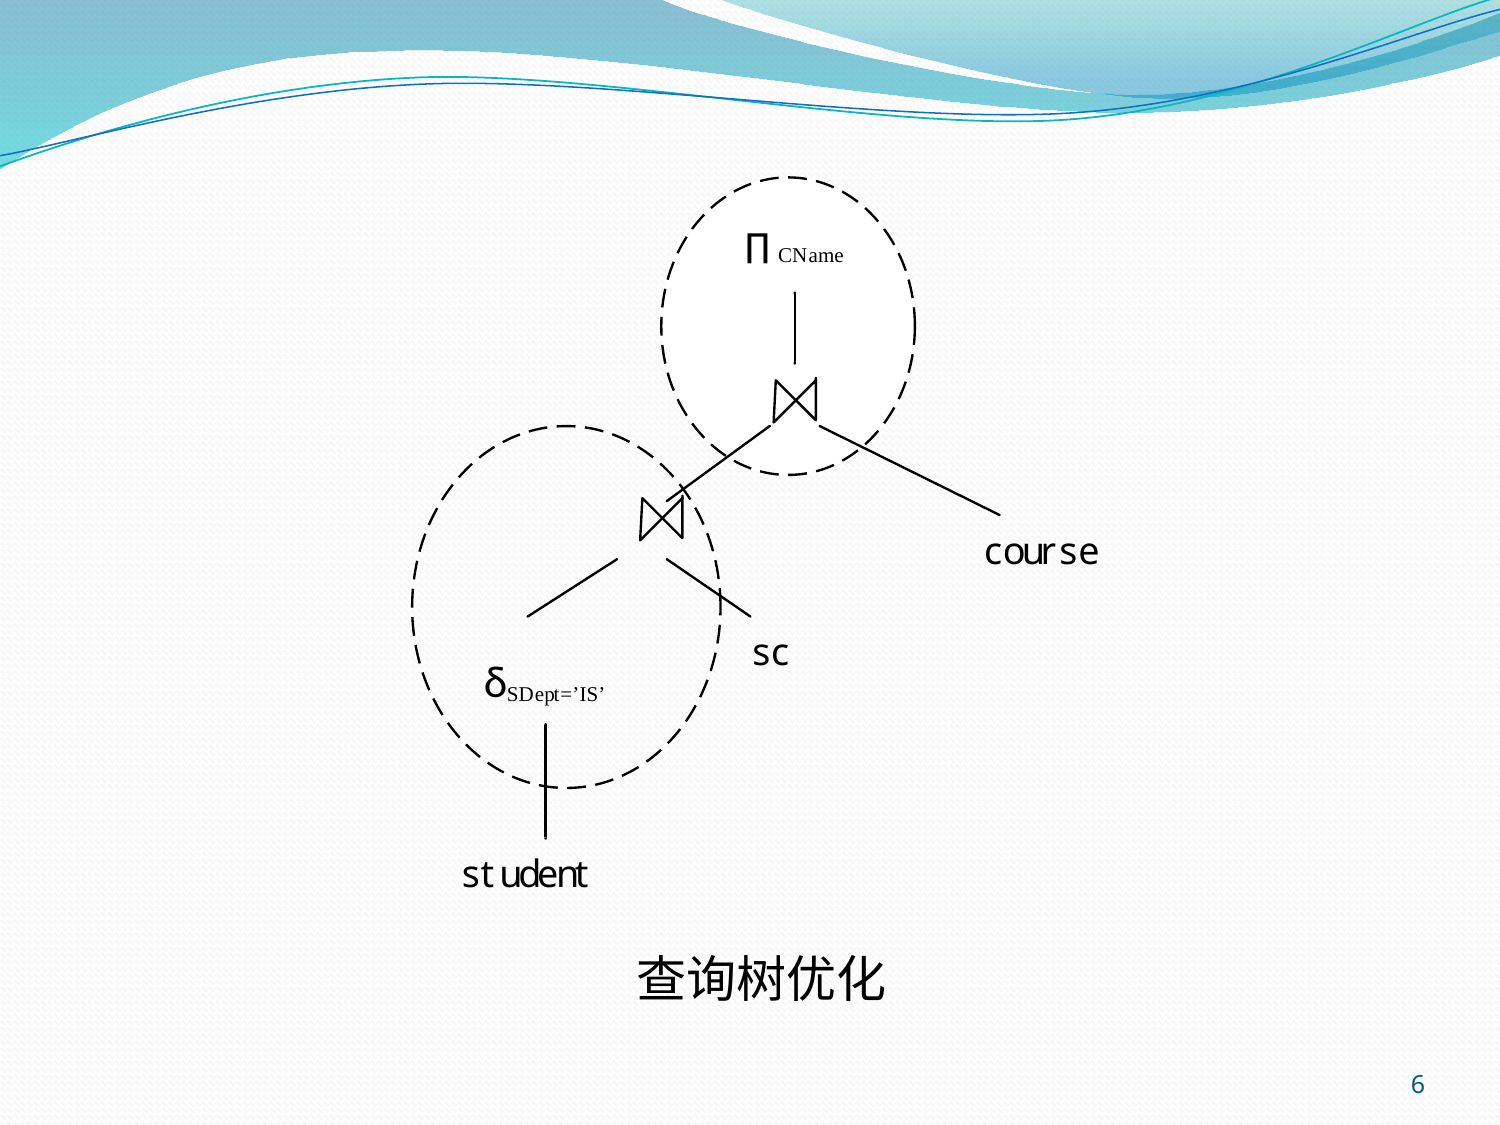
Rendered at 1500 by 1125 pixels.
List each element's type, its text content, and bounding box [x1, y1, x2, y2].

text_box 查询树优化 [621, 940, 902, 1016]
slide_number 6 [1299, 1042, 1425, 1103]
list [407, 172, 1117, 914]
